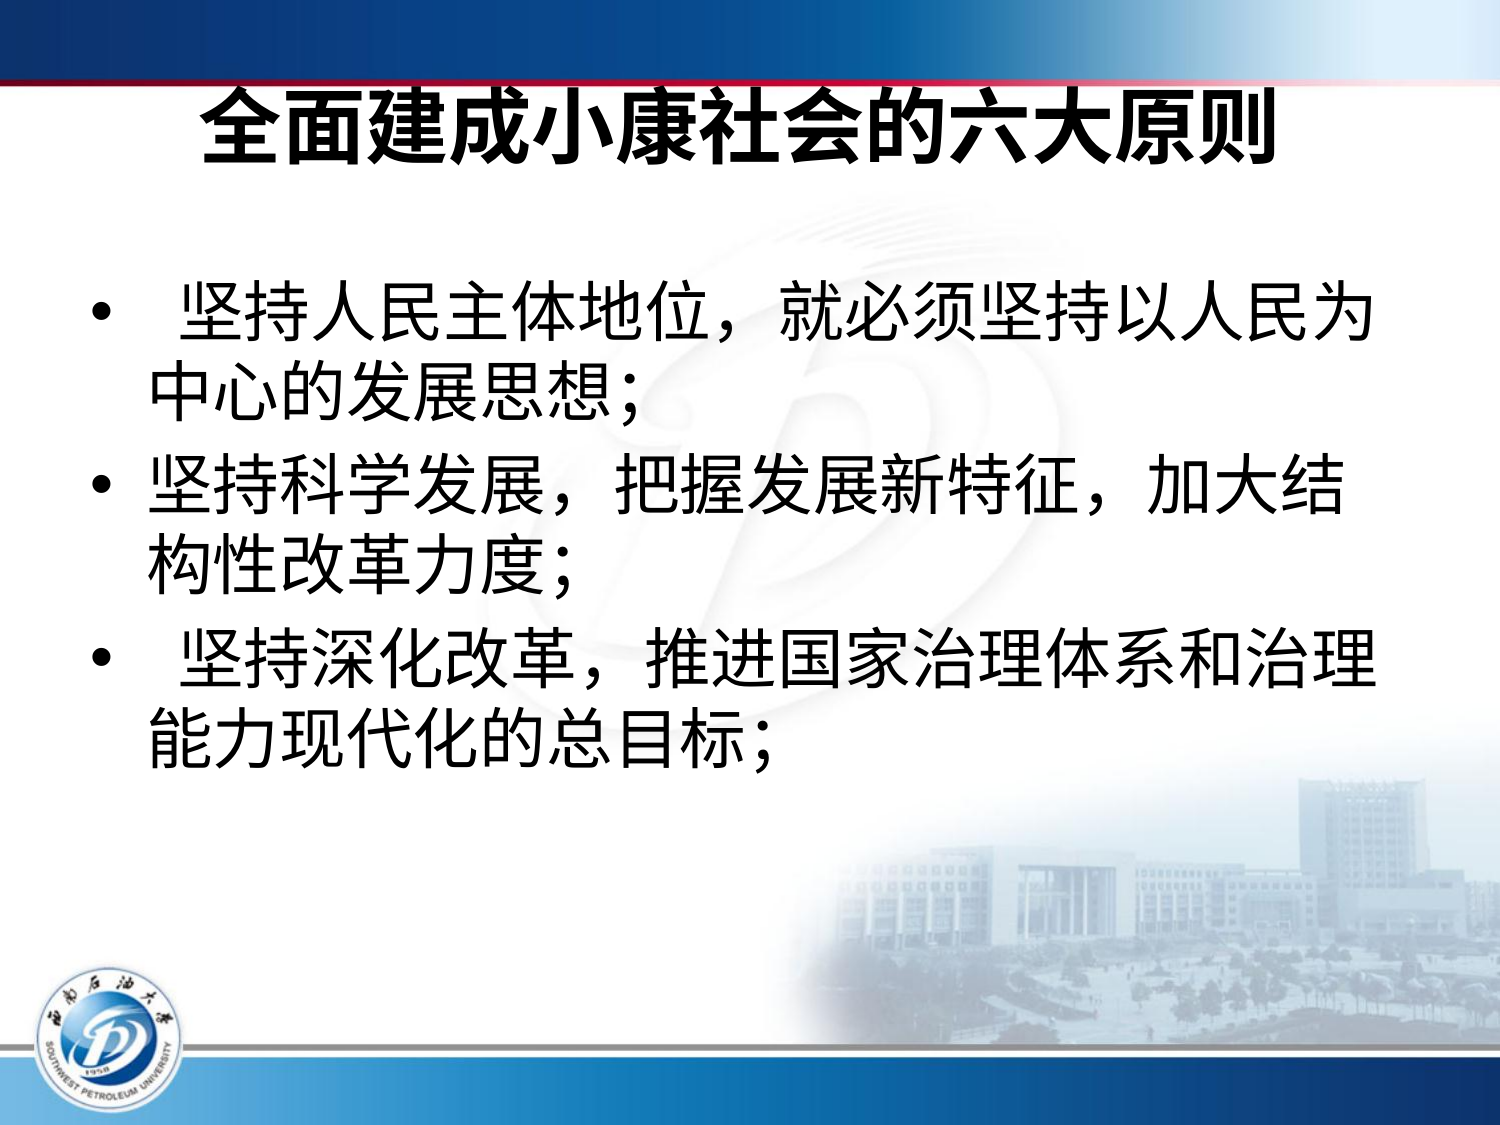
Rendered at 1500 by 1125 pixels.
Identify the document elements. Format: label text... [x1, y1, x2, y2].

list 坚持人民主体地位，就必须坚持以人民为中心的发展思想； 坚持科学发展，把握发展新特征，加大结构性改革力度； 坚持深化改革，推进国家治理体系和治理能力现代化的总目标； [75, 262, 1425, 1005]
picture [0, 0, 1500, 1125]
title 全面建成小康社会的六大原则 [64, 66, 1415, 254]
